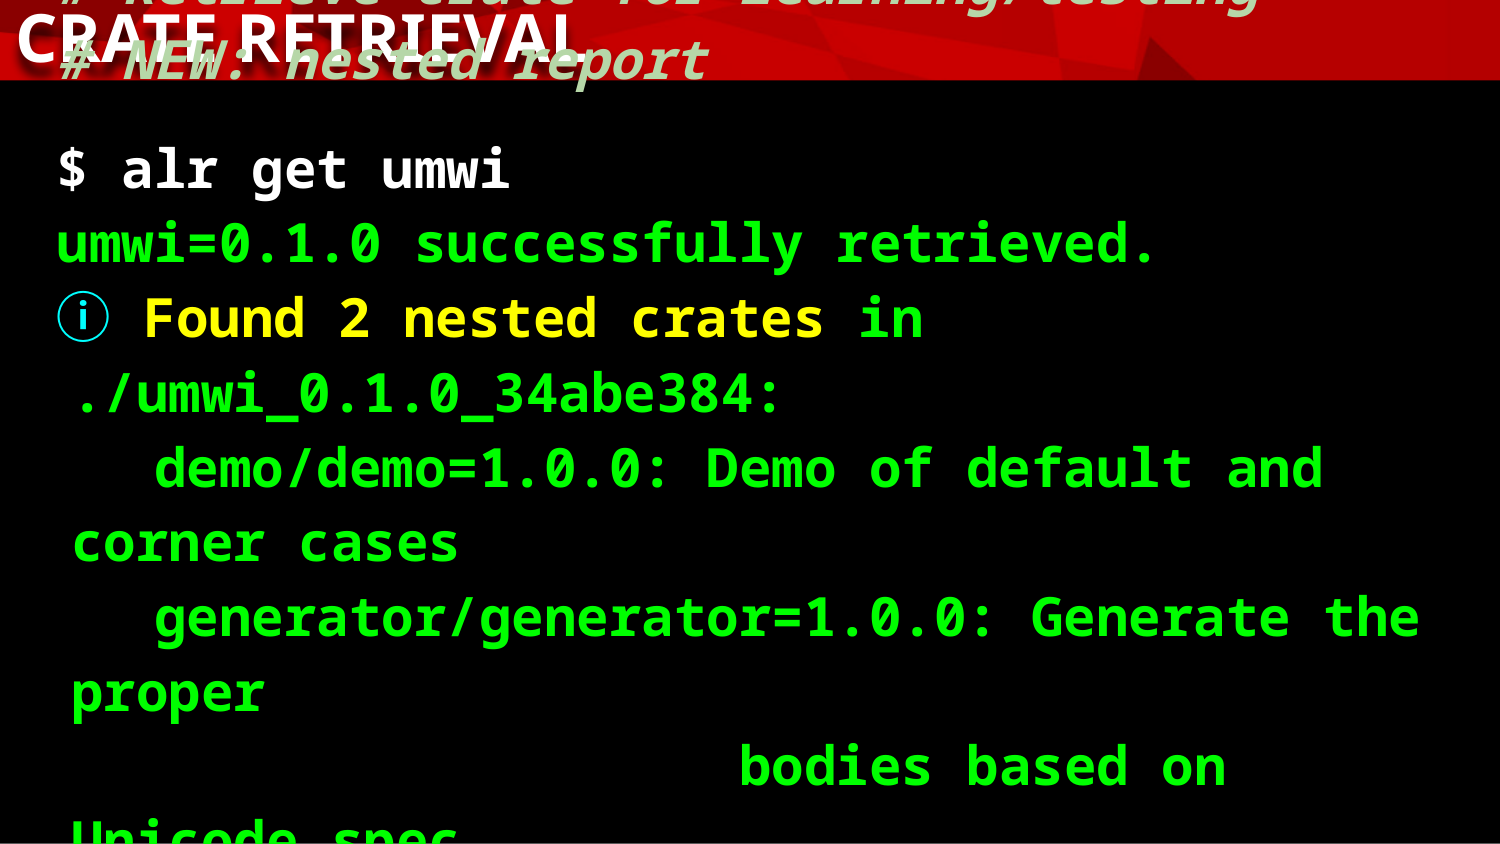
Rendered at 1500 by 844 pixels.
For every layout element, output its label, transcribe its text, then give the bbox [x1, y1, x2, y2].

picture [0, 61, 1500, 80]
list CRATE RETRIEVAL [0, 0, 1500, 61]
list # Retrieve crate for learning/testing # NEW: nested report $ alr get umwi umwi=0.1.0 successfully retrieved. ⓘ Found 2 nested crates in ./umwi_0.1.0_34abe384: demo/demo=1.0.0: Demo of default and corner cases generator/generator=1.0.0: Generate the proper bodies based on Unicode spec # Also works for `alr with` [0, 80, 1500, 844]
